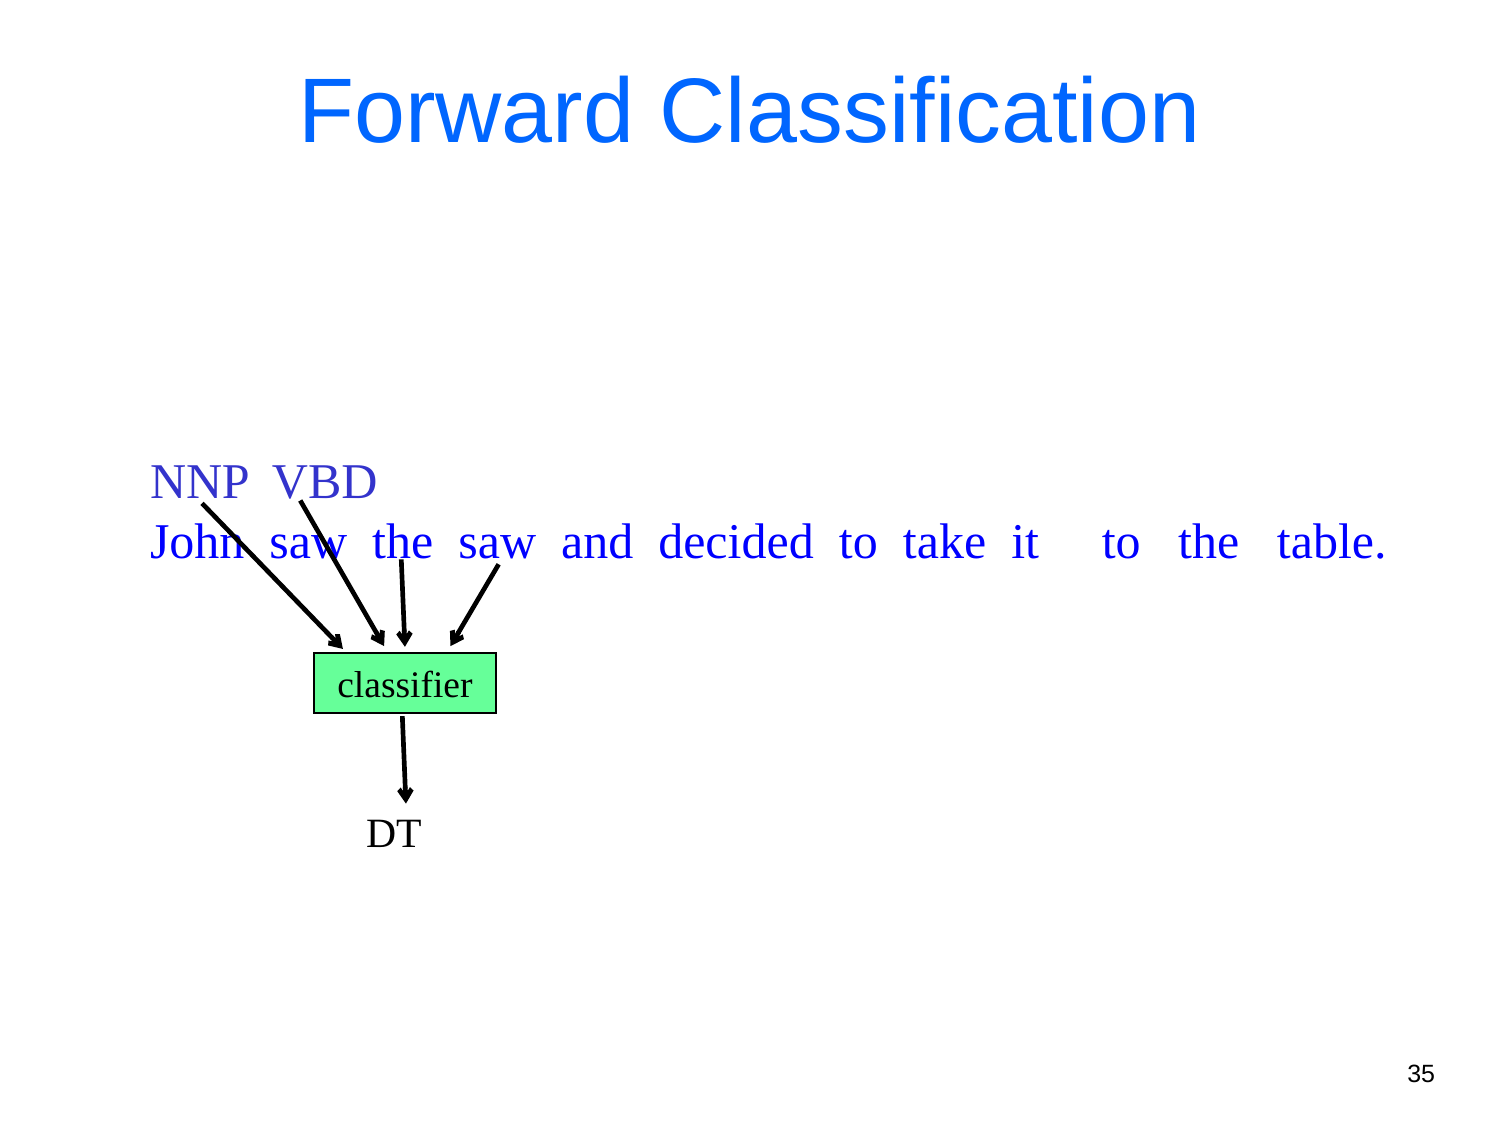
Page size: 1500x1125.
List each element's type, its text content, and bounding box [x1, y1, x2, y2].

text_box DT [347, 798, 440, 864]
text_box [397, 559, 412, 647]
text_box NNP VBD John saw the saw and decided to take it to the table. [135, 440, 1403, 577]
text_box [450, 564, 499, 647]
text_box 35 [1137, 1049, 1450, 1125]
text_box classifier [314, 652, 496, 714]
text_box [300, 500, 385, 647]
title Forward Classification [112, 12, 1388, 200]
text_box [201, 503, 343, 649]
